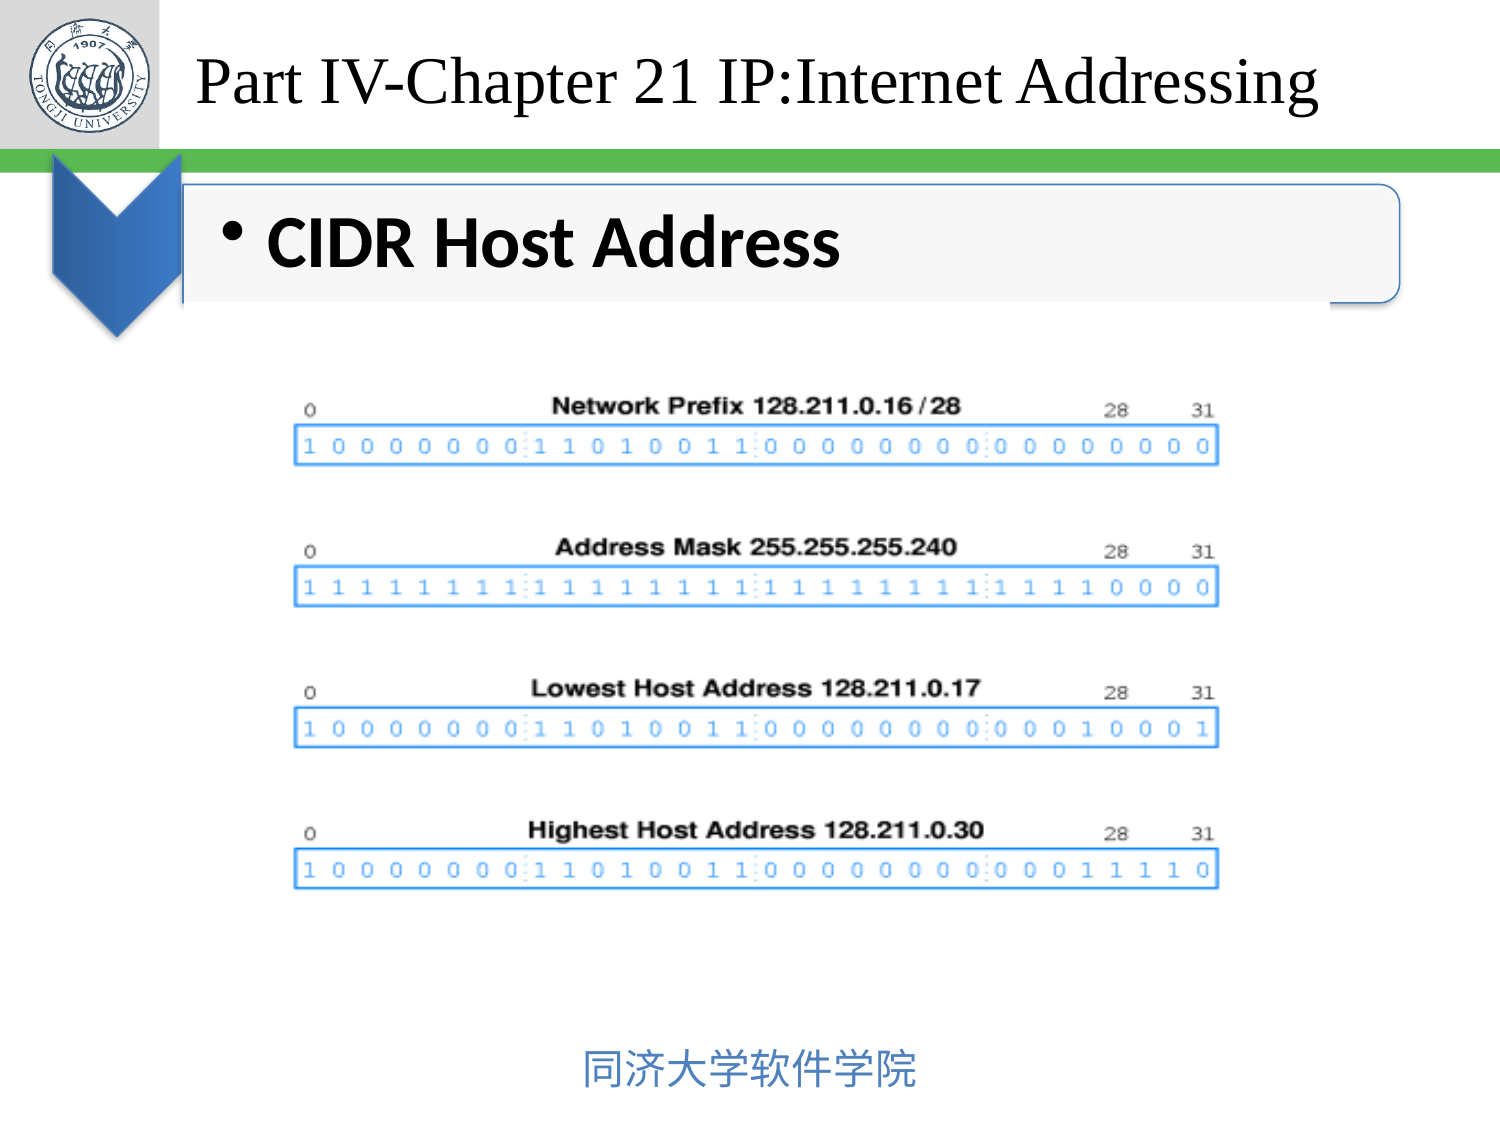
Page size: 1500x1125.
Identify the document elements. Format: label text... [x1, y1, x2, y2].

picture [29, 18, 151, 133]
picture [184, 302, 1330, 985]
title Part IV-Chapter 21 IP:Internet Addressing [180, 3, 1471, 151]
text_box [52, 154, 181, 337]
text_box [182, 184, 1400, 304]
